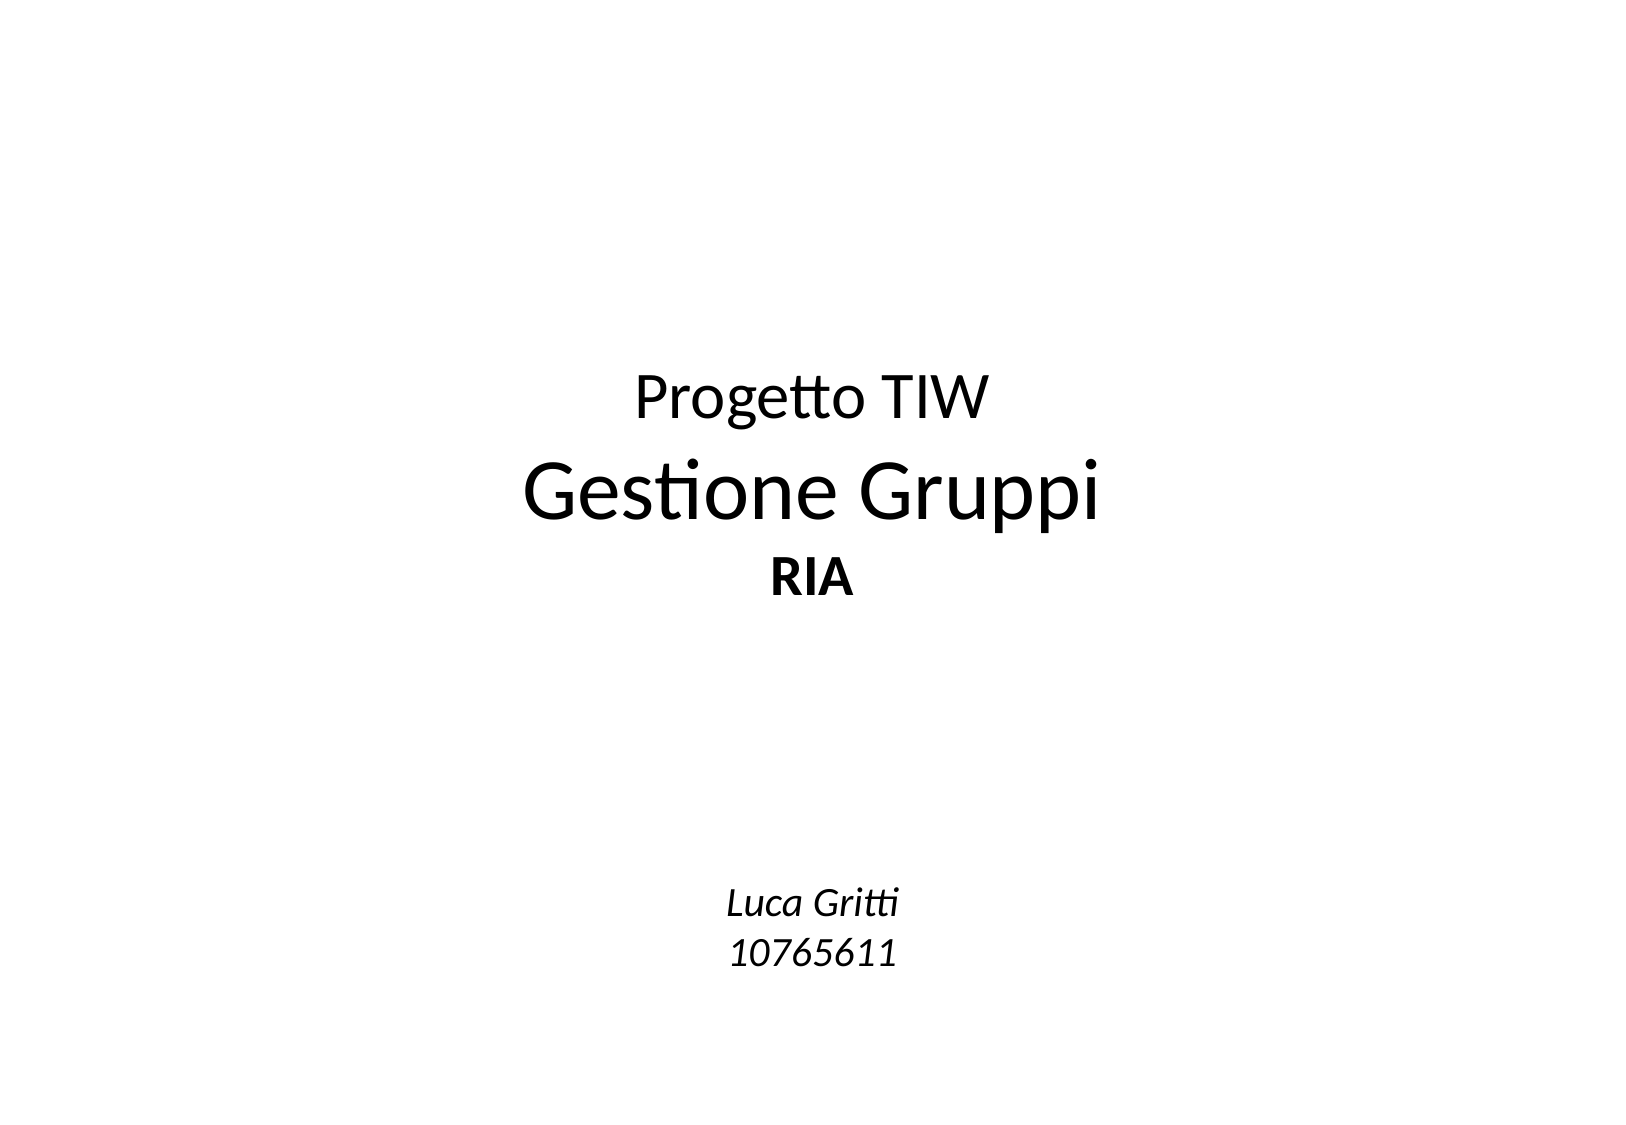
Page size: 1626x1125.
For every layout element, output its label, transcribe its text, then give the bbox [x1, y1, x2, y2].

title Progetto TIW Gestione Gruppi RIA [121, 358, 1503, 600]
subtitle Luca Gritti 10765611 [406, 875, 1219, 1050]
